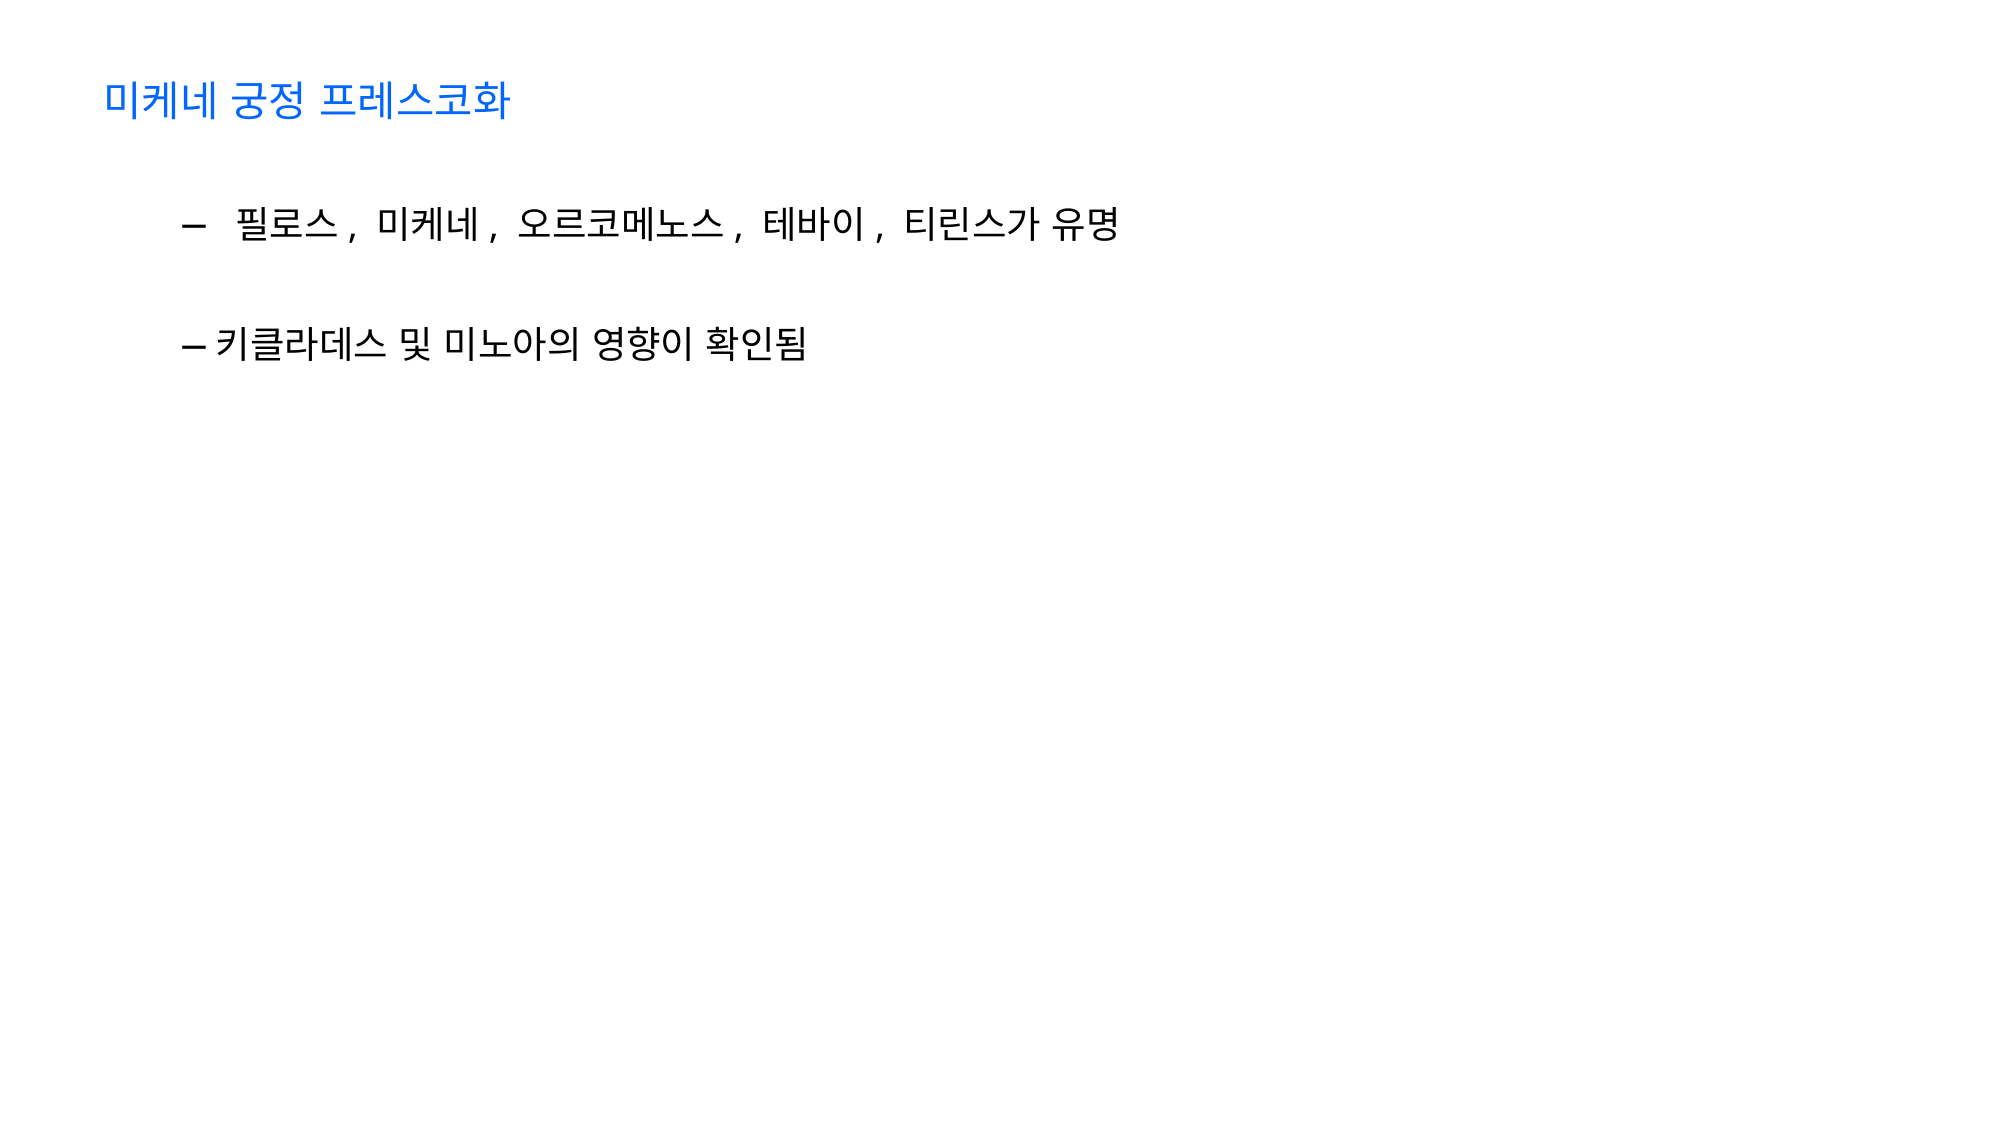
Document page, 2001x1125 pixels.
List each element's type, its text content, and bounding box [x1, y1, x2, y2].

list 미케네 궁정 프레스코화 필로스, 미케네, 오르코메노스, 테바이, 티린스가 유명 키클라데스 및 미노아의 영향이 확인됨 [88, 72, 1878, 696]
